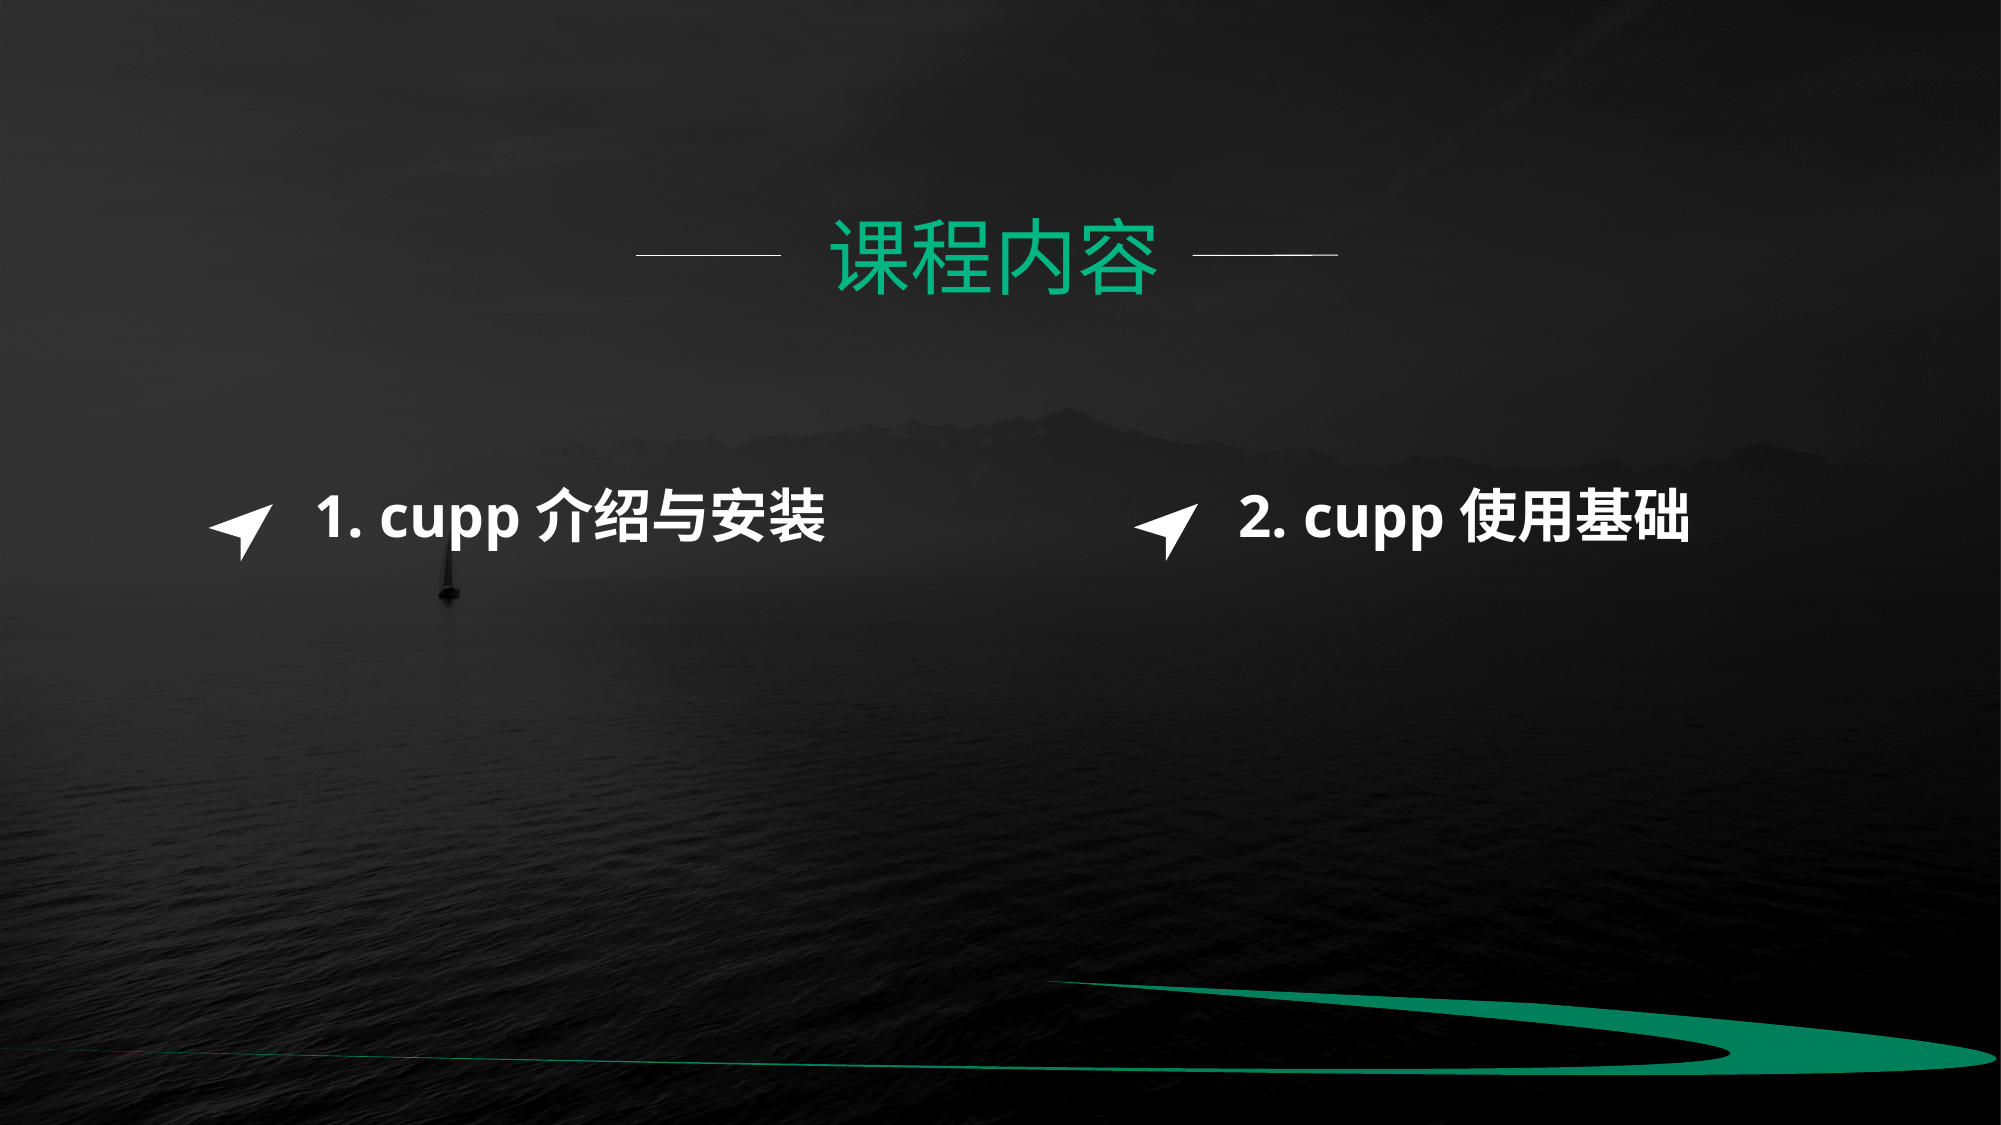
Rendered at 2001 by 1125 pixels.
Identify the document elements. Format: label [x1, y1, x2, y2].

text_box [1133, 471, 1705, 561]
text_box [208, 471, 840, 562]
text_box [635, 197, 1338, 314]
text_box [0, 979, 1998, 1077]
picture [0, 0, 2001, 1125]
